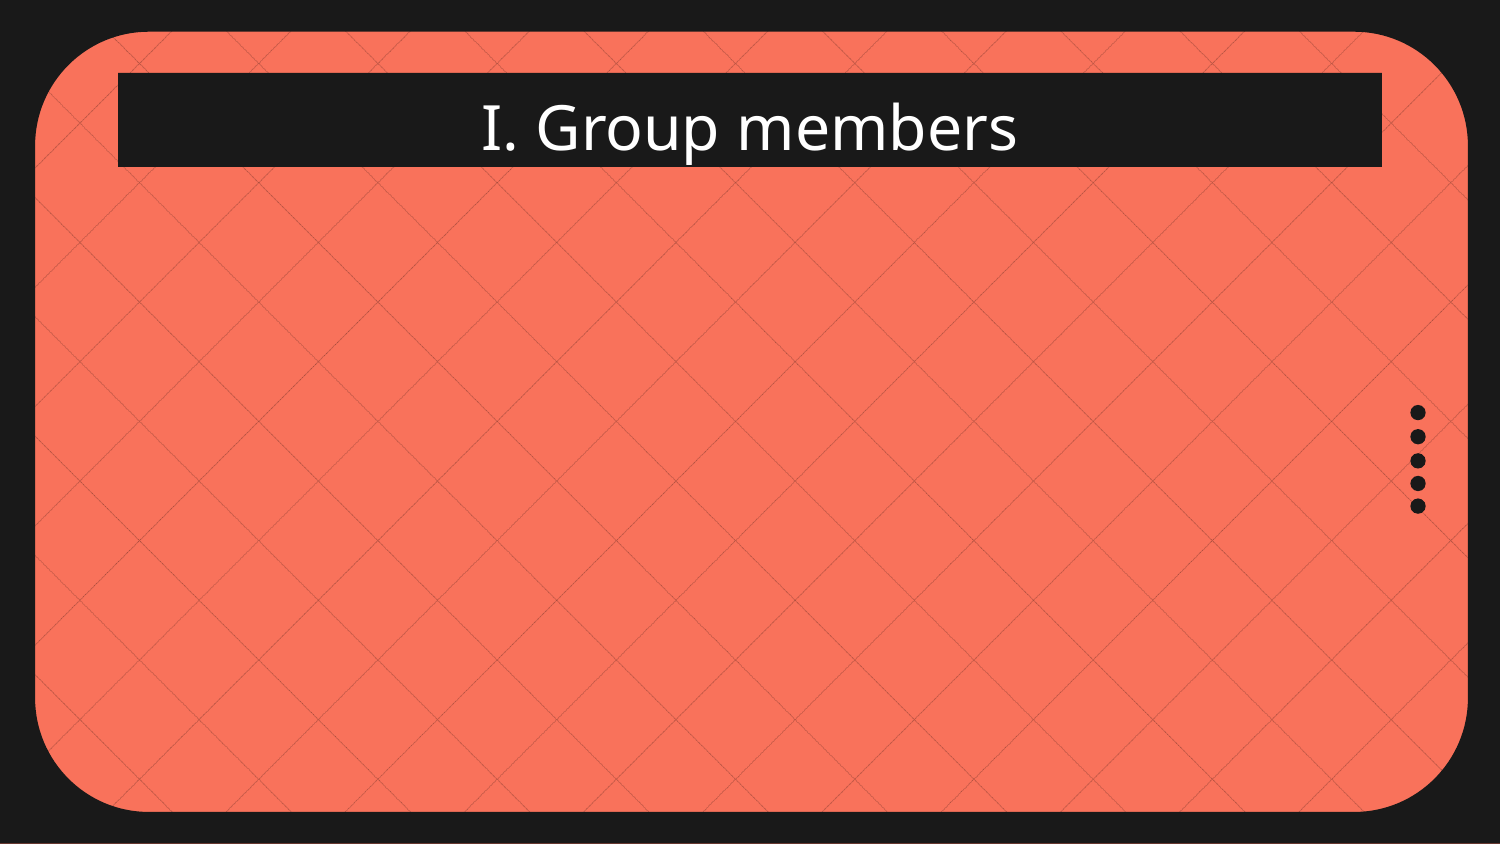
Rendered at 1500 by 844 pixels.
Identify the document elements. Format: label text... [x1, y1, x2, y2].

title I. Group members [118, 72, 1382, 167]
